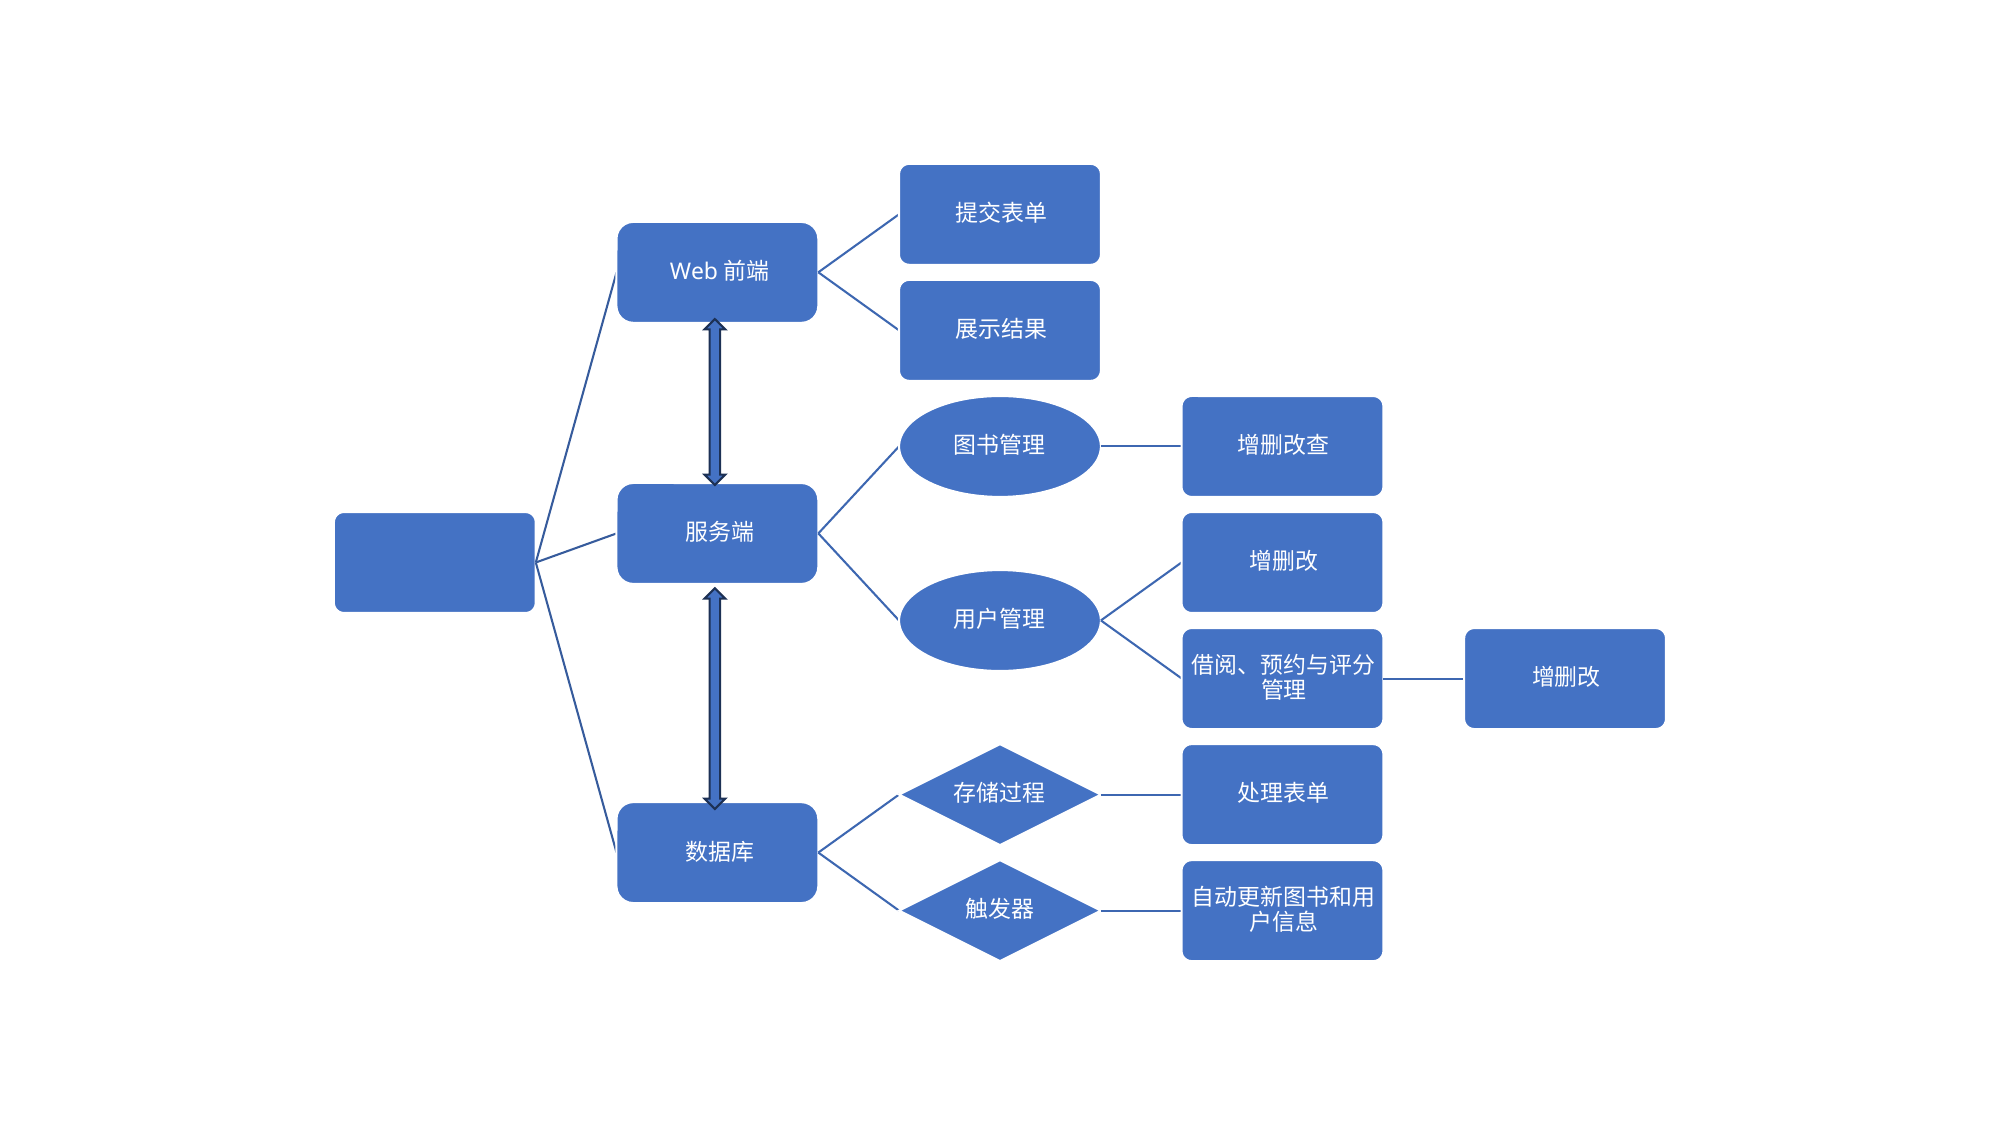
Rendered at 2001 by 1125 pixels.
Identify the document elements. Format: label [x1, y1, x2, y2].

text_box [333, 117, 1667, 1007]
